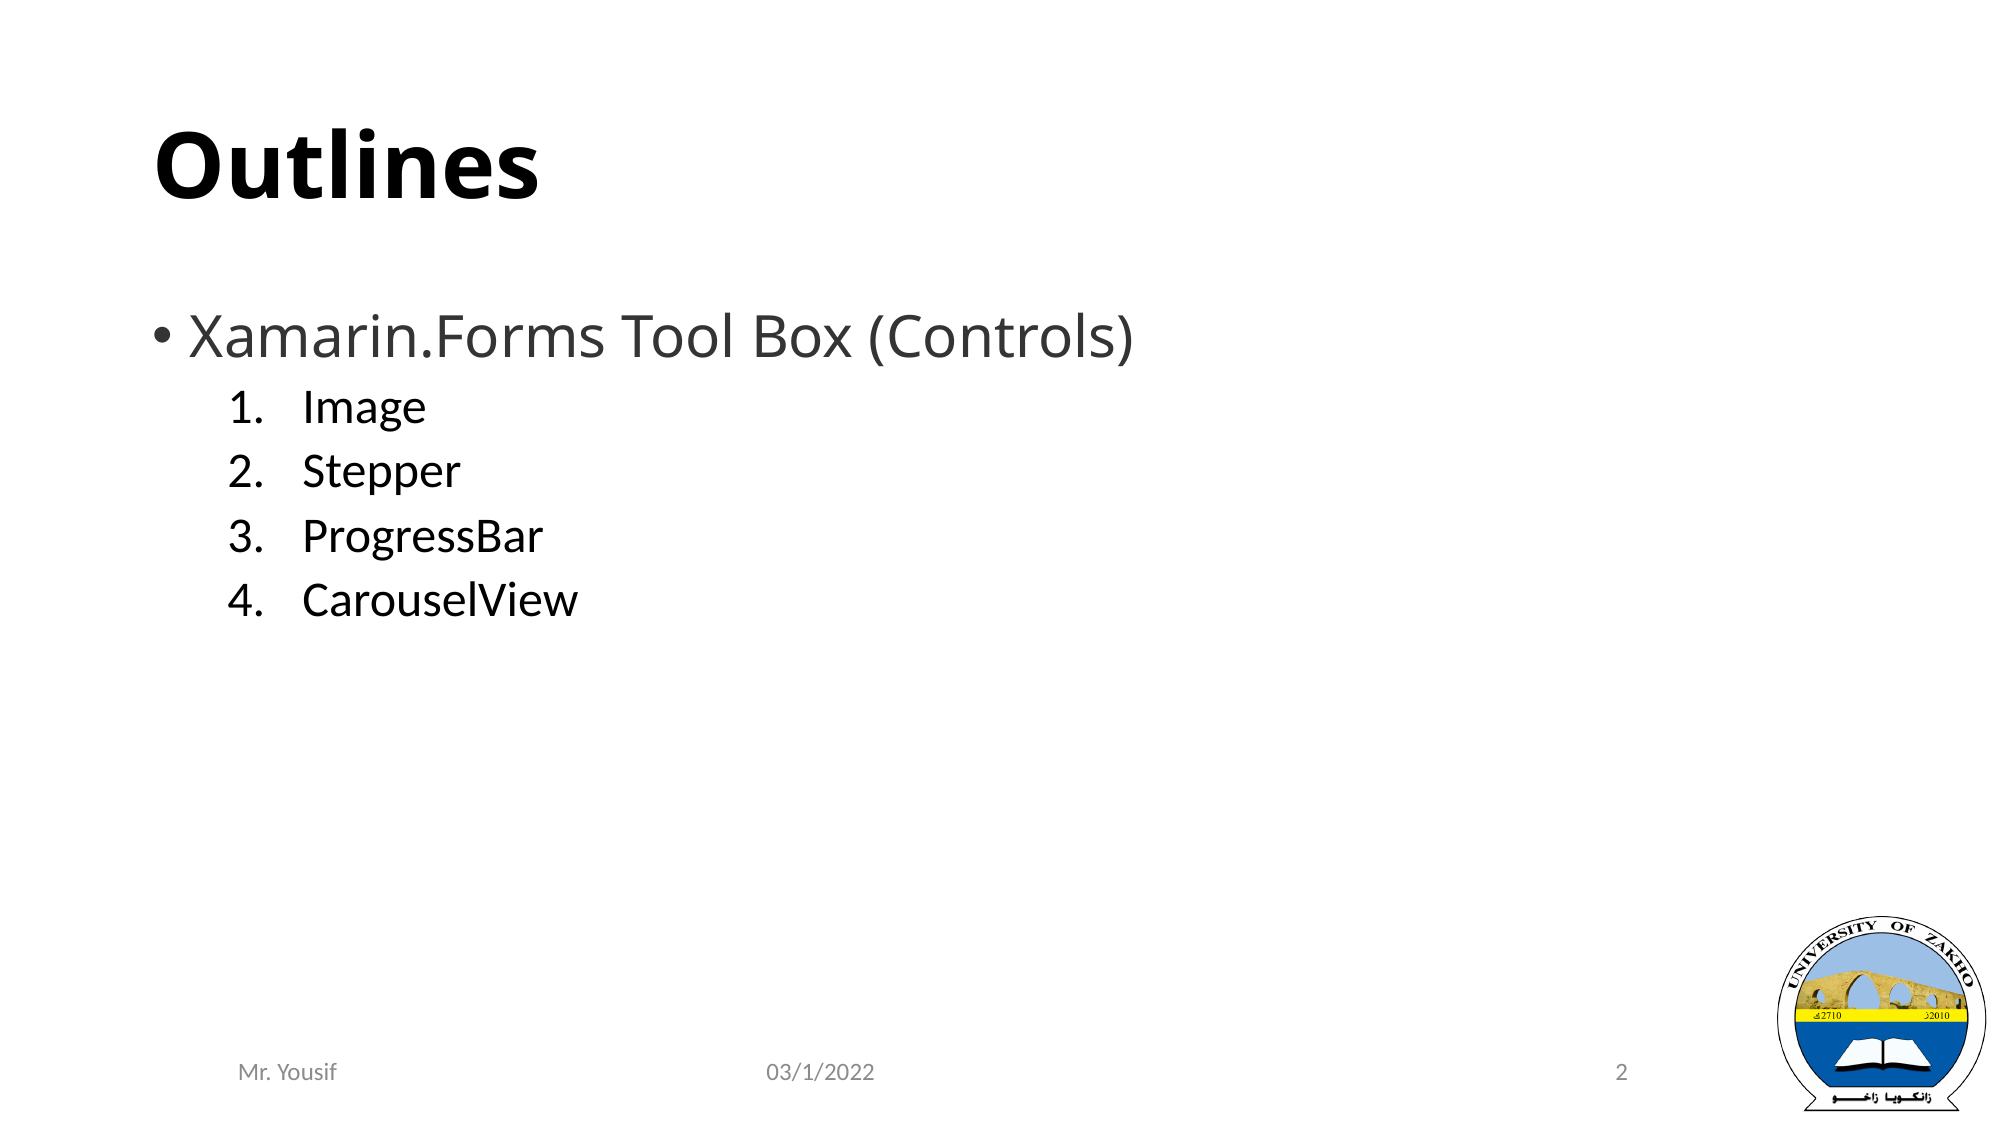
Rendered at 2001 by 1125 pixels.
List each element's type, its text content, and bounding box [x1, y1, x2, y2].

slide_number 2 [1193, 1040, 1644, 1101]
picture [1776, 915, 1987, 1112]
list Xamarin.Forms Tool Box (Controls) Image Stepper ProgressBar CarouselView [137, 299, 1863, 1014]
title Outlines [137, 59, 1863, 278]
footer Mr. Yousif [137, 1040, 438, 1101]
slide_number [751, 1040, 1021, 1101]
